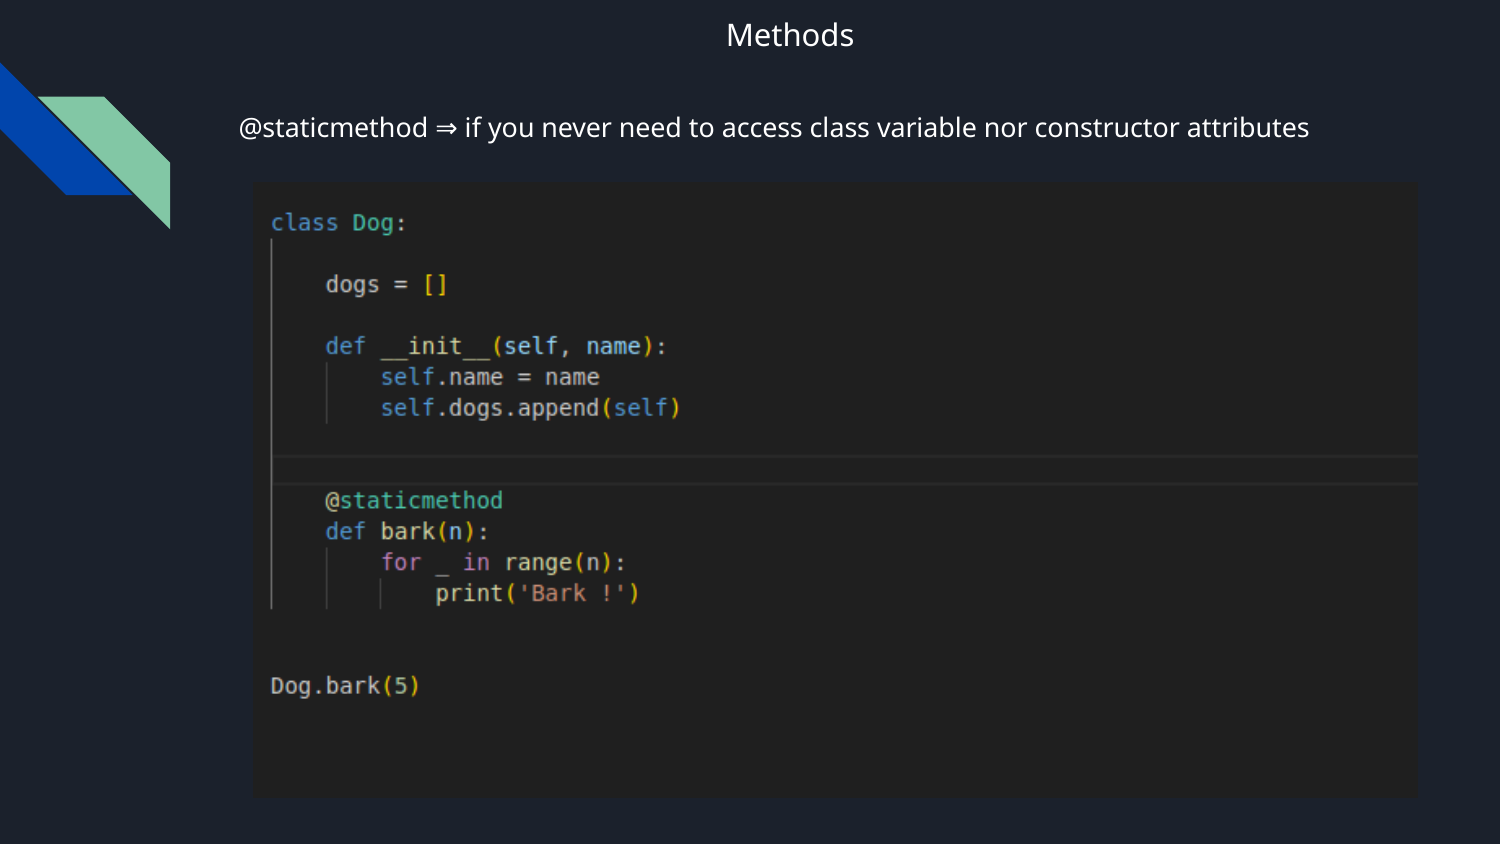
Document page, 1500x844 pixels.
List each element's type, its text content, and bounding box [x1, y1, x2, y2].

title Methods [212, 0, 1368, 68]
list @staticmethod ⇒ if you never need to access class variable nor constructor attributes [223, 91, 1432, 159]
picture [253, 181, 1418, 799]
